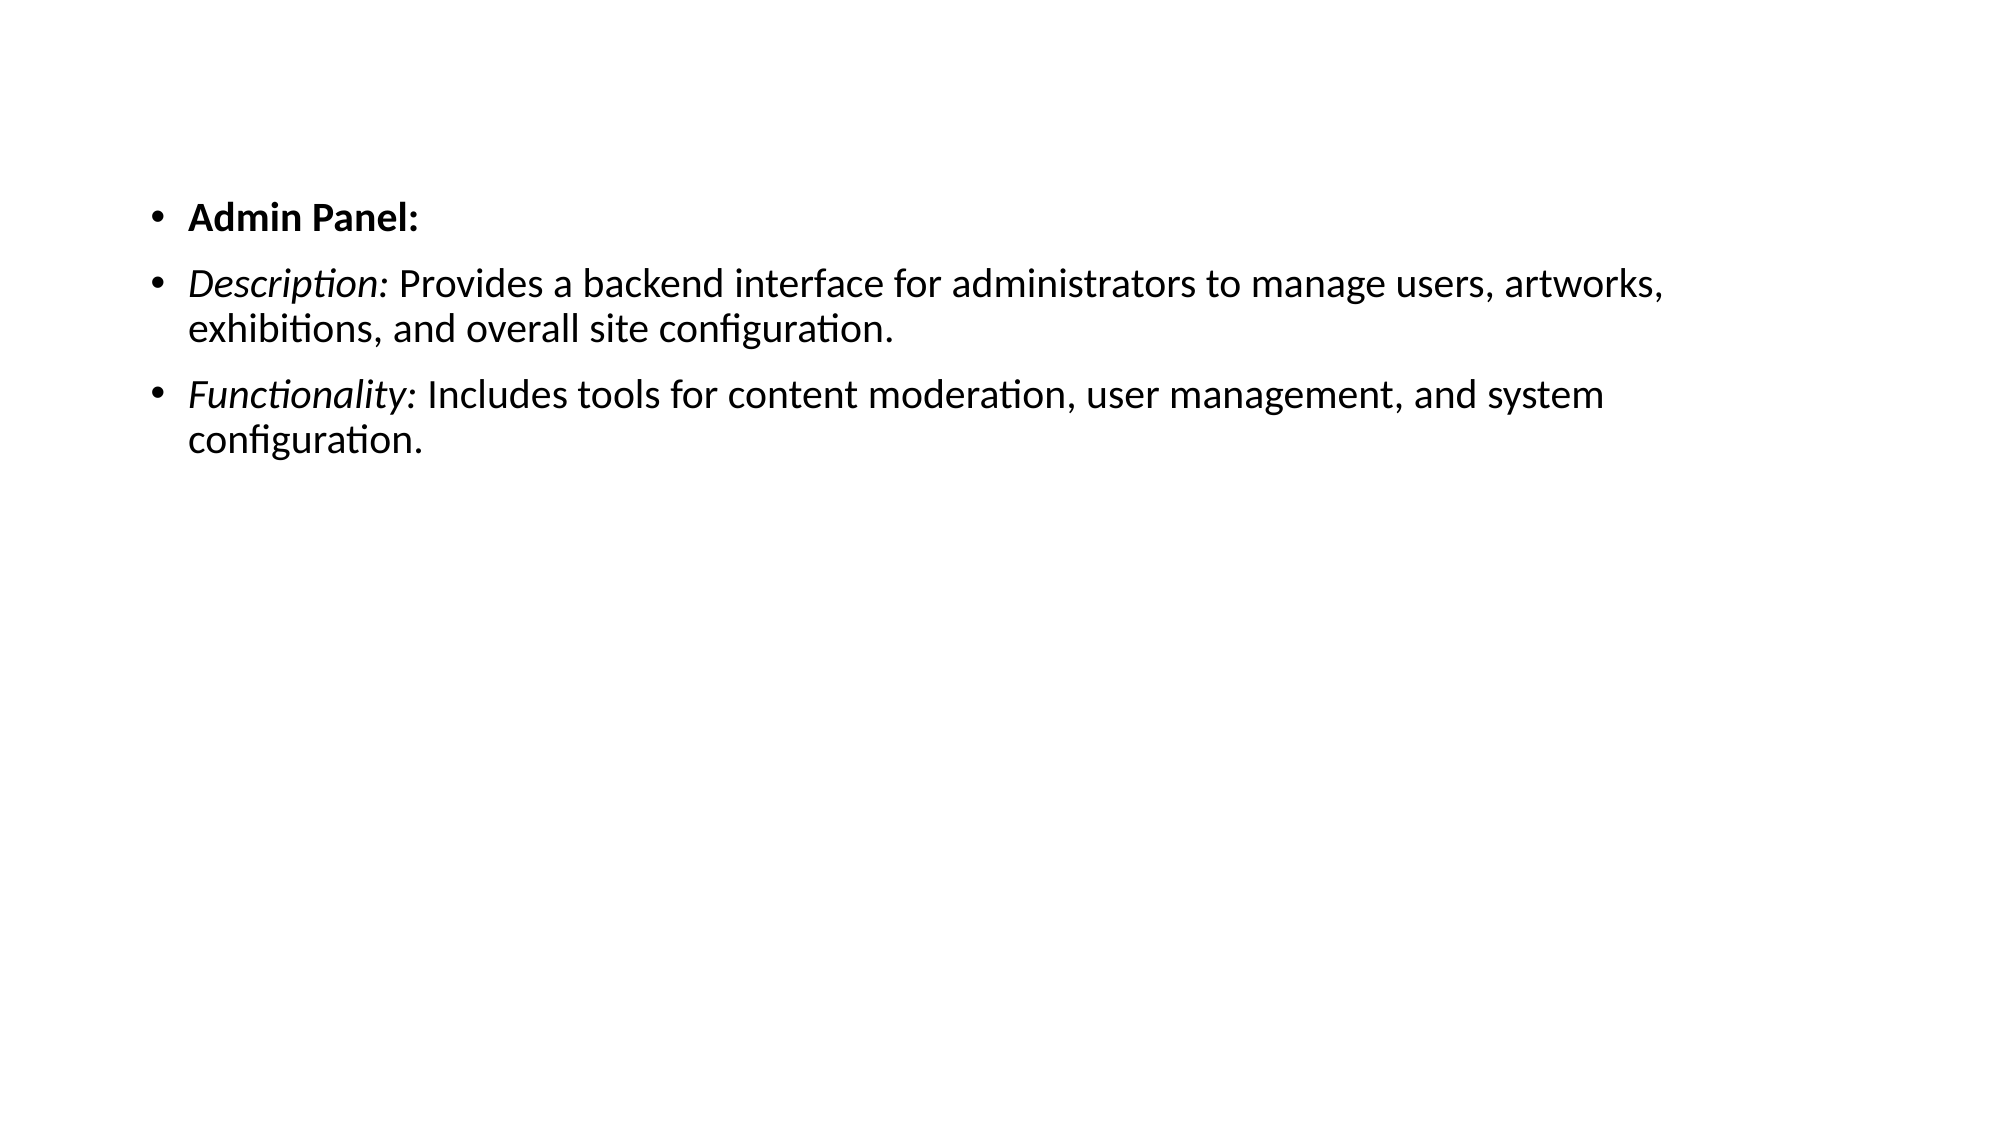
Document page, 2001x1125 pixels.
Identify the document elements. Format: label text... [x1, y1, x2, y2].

list Admin Panel: Description: Provides a backend interface for administrators to manage users, artworks, exhibitions, and overall site configuration. Functionality: Includes tools for content moderation, user management, and system configuration. [135, 122, 1863, 870]
